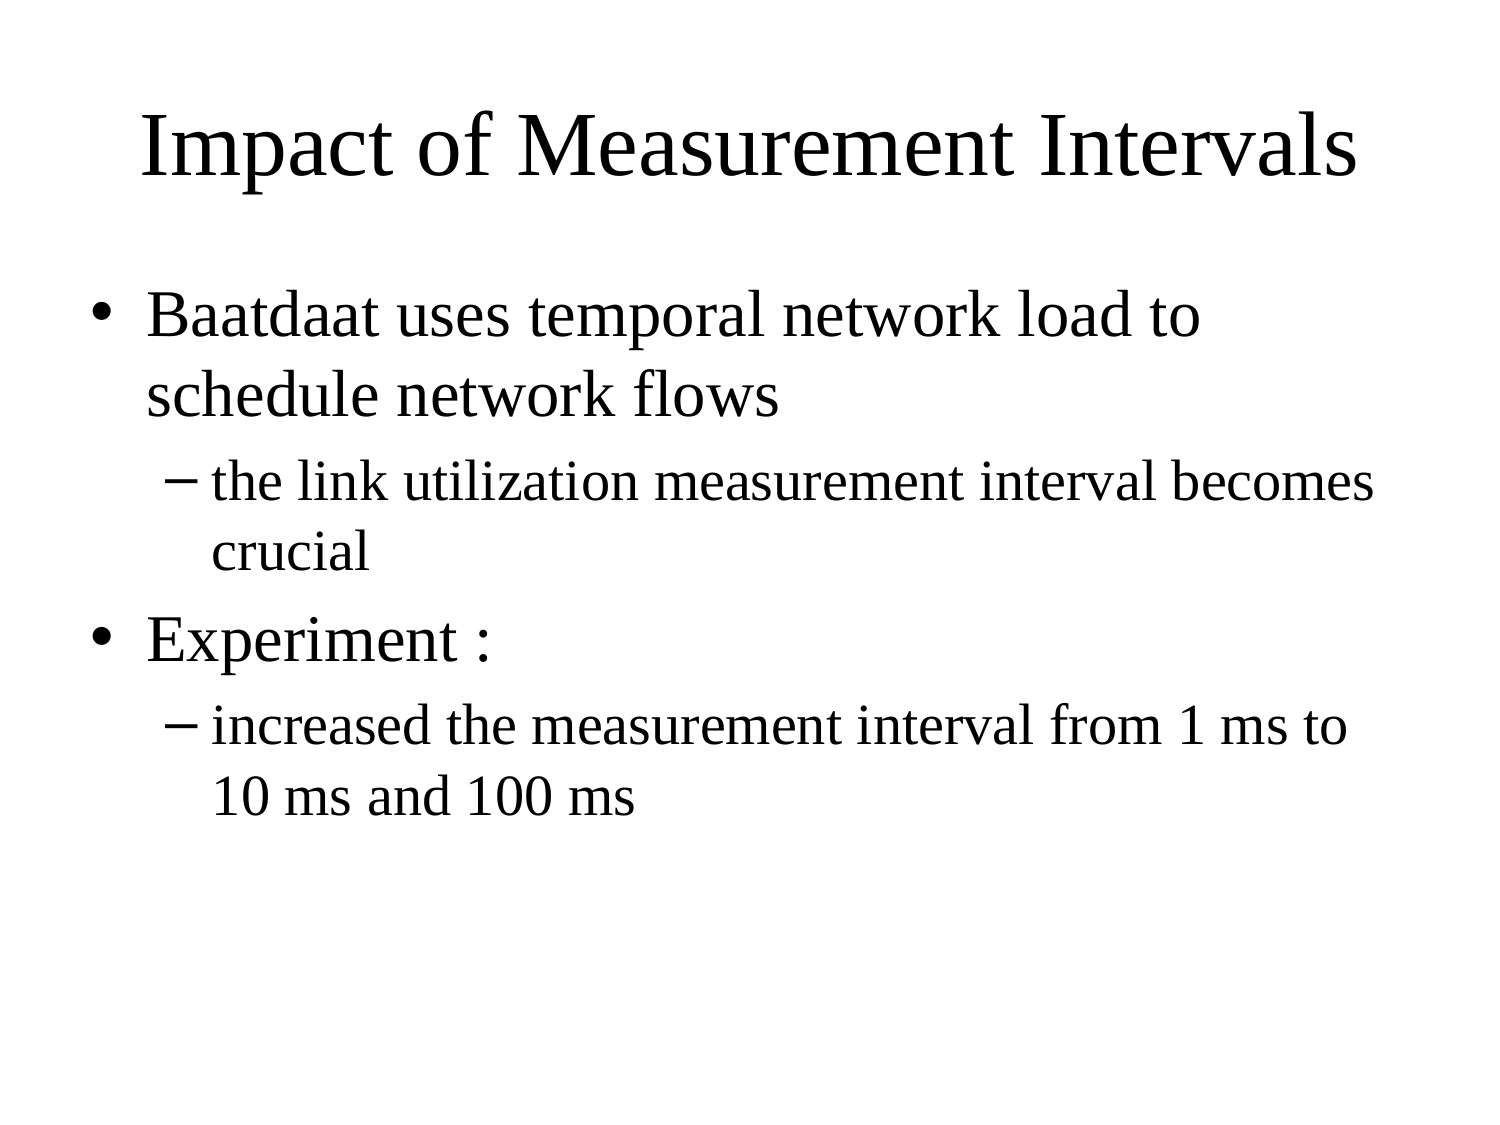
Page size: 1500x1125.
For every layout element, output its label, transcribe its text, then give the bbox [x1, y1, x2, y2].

list Baatdaat uses temporal network load to schedule network flows the link utilization measurement interval becomes crucial Experiment : increased the measurement interval from 1 ms to 10 ms and 100 ms [75, 262, 1425, 1005]
title Impact of Measurement Intervals [75, 45, 1425, 233]
